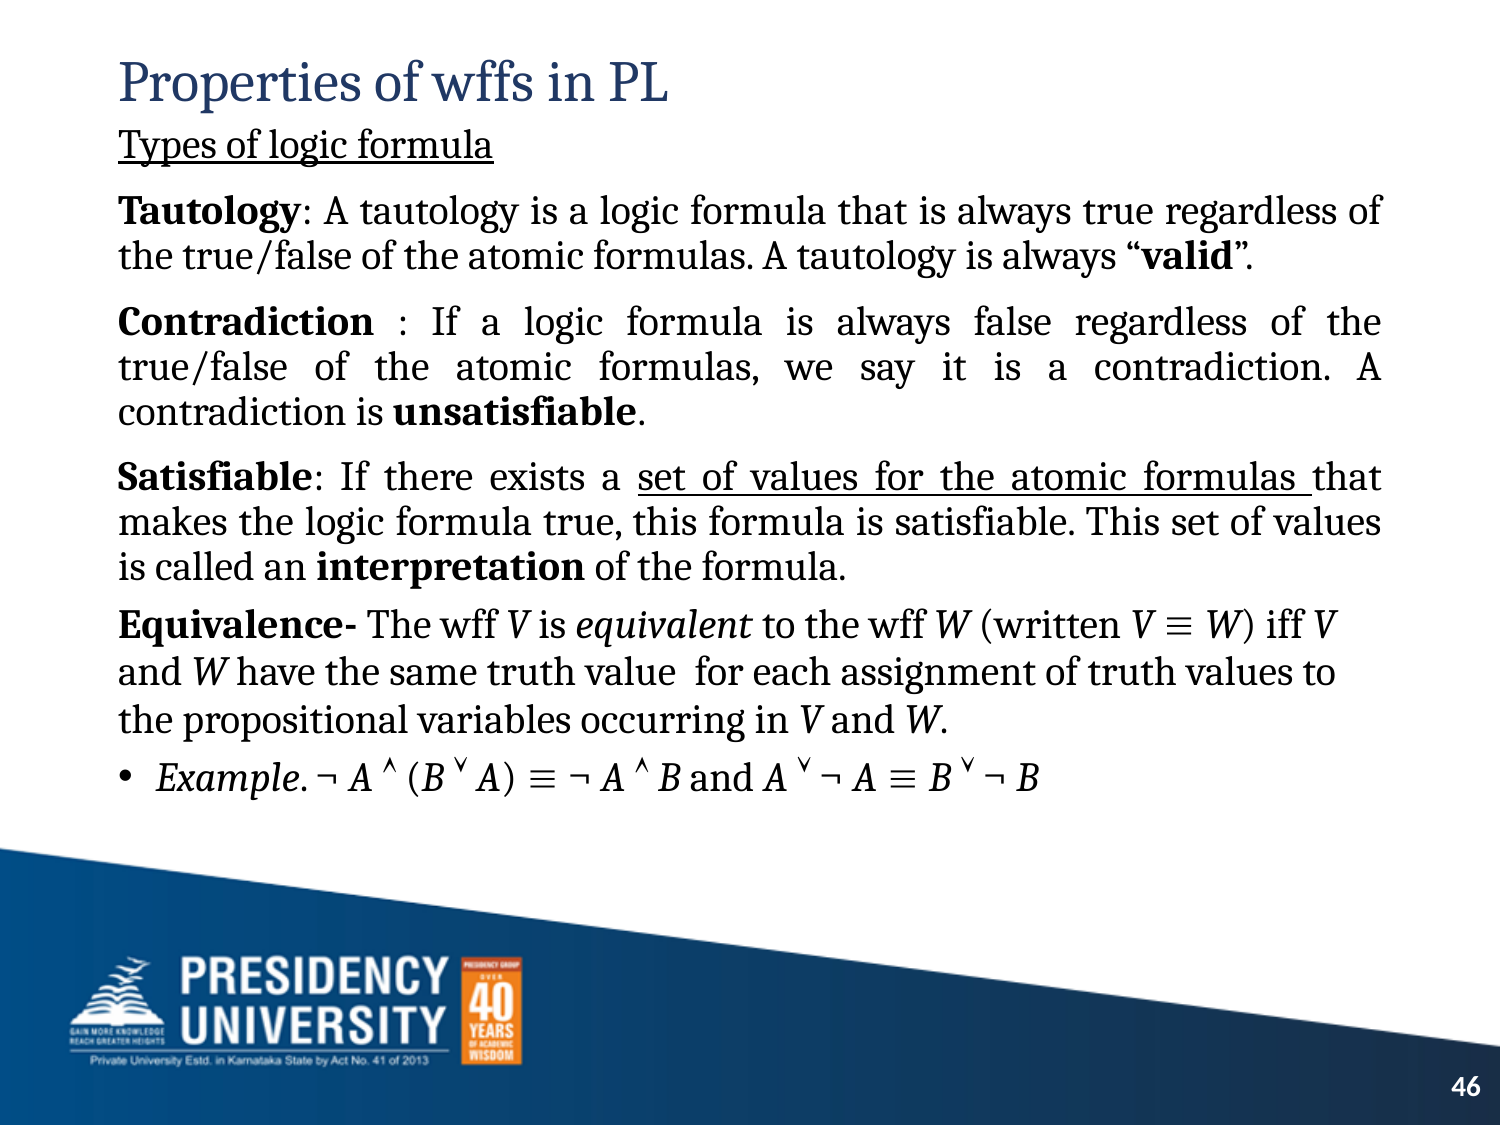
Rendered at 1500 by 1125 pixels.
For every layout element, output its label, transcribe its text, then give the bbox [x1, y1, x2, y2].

slide_number 46 [1158, 1054, 1496, 1115]
picture [0, 845, 1500, 1125]
list Types of logic formula Tautology: A tautology is a logic formula that is always true regardless of the true/false of the atomic formulas. A tautology is always “valid”. Contradiction : If a logic formula is always false regardless of the true/false of the atomic formulas, we say it is a contradiction. A contradiction is unsatisfiable. Satisfiable: If there exists a set of values for the atomic formulas that makes the logic formula true, this formula is satisfiable. This set of values is called an interpretation of the formula. Equivalence- The wff V is equivalent to the wff W (written V  W) iff V and W have the same truth value for each assignment of truth values to the propositional variables occurring in V and W. Example. ¬ A  (B  A)  ¬ A  B and A  ¬ A  B  ¬ B [103, 114, 1397, 1055]
title Properties of wffs in PL [103, 51, 1397, 114]
